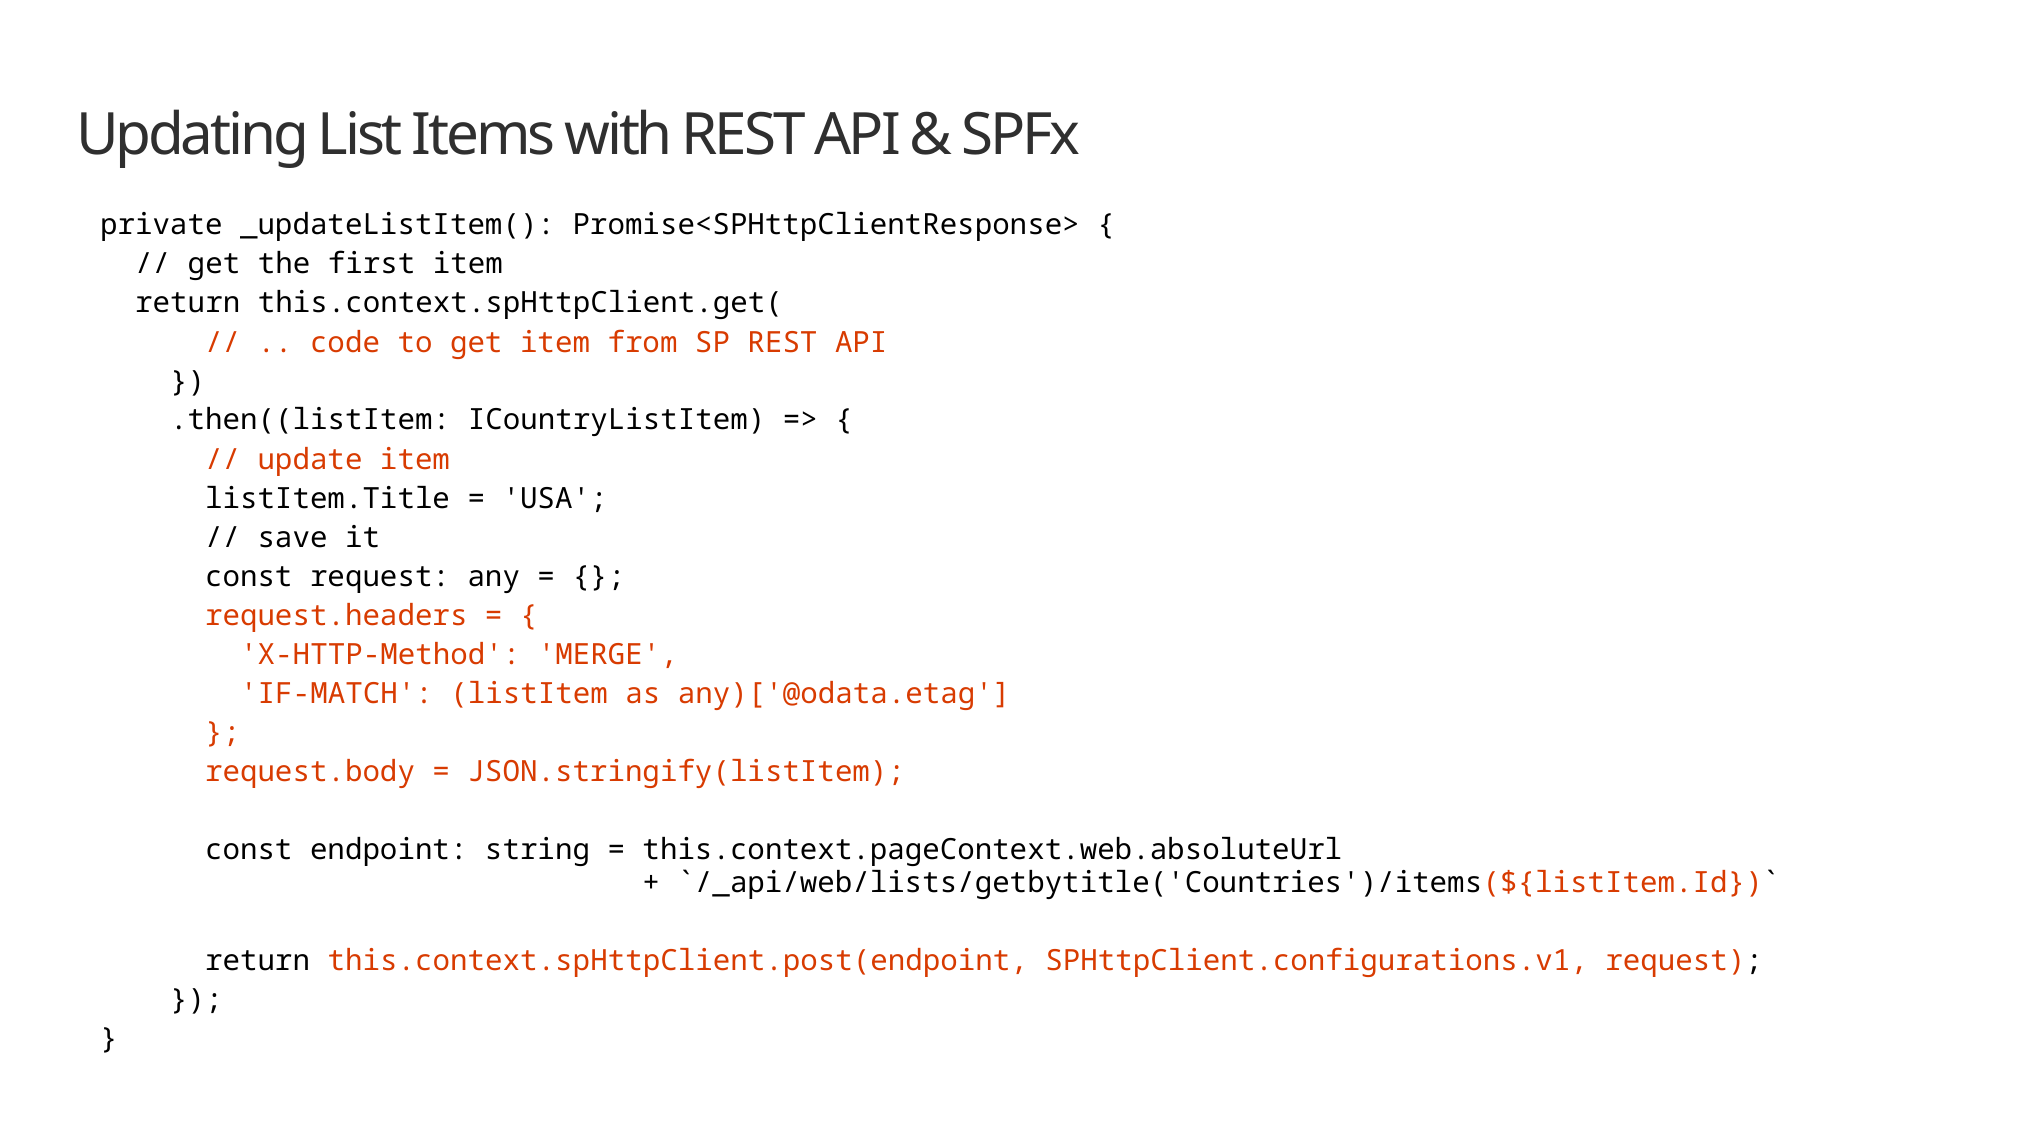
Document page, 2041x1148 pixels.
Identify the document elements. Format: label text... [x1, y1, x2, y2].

list private _updateListItem(): Promise<SPHttpClientResponse> { // get the first item return this.context.spHttpClient.get( // .. code to get item from SP REST API }) .then((listItem: ICountryListItem) => { // update item listItem.Title = 'USA'; // save it const request: any = {}; request.headers = { 'X-HTTP-Method': 'MERGE', 'IF-MATCH': (listItem as any)['@odata.etag'] }; request.body = JSON.stringify(listItem); const endpoint: string = this.context.pageContext.web.absoluteUrl + `/_api/web/lists/getbytitle('Countries')/items(${listItem.Id})` return this.context.spHttpClient.post(endpoint, SPHttpClient.configurations.v1, request); }); } [76, 193, 1975, 630]
title Updating List Items with REST API & SPFx [76, 103, 1975, 172]
